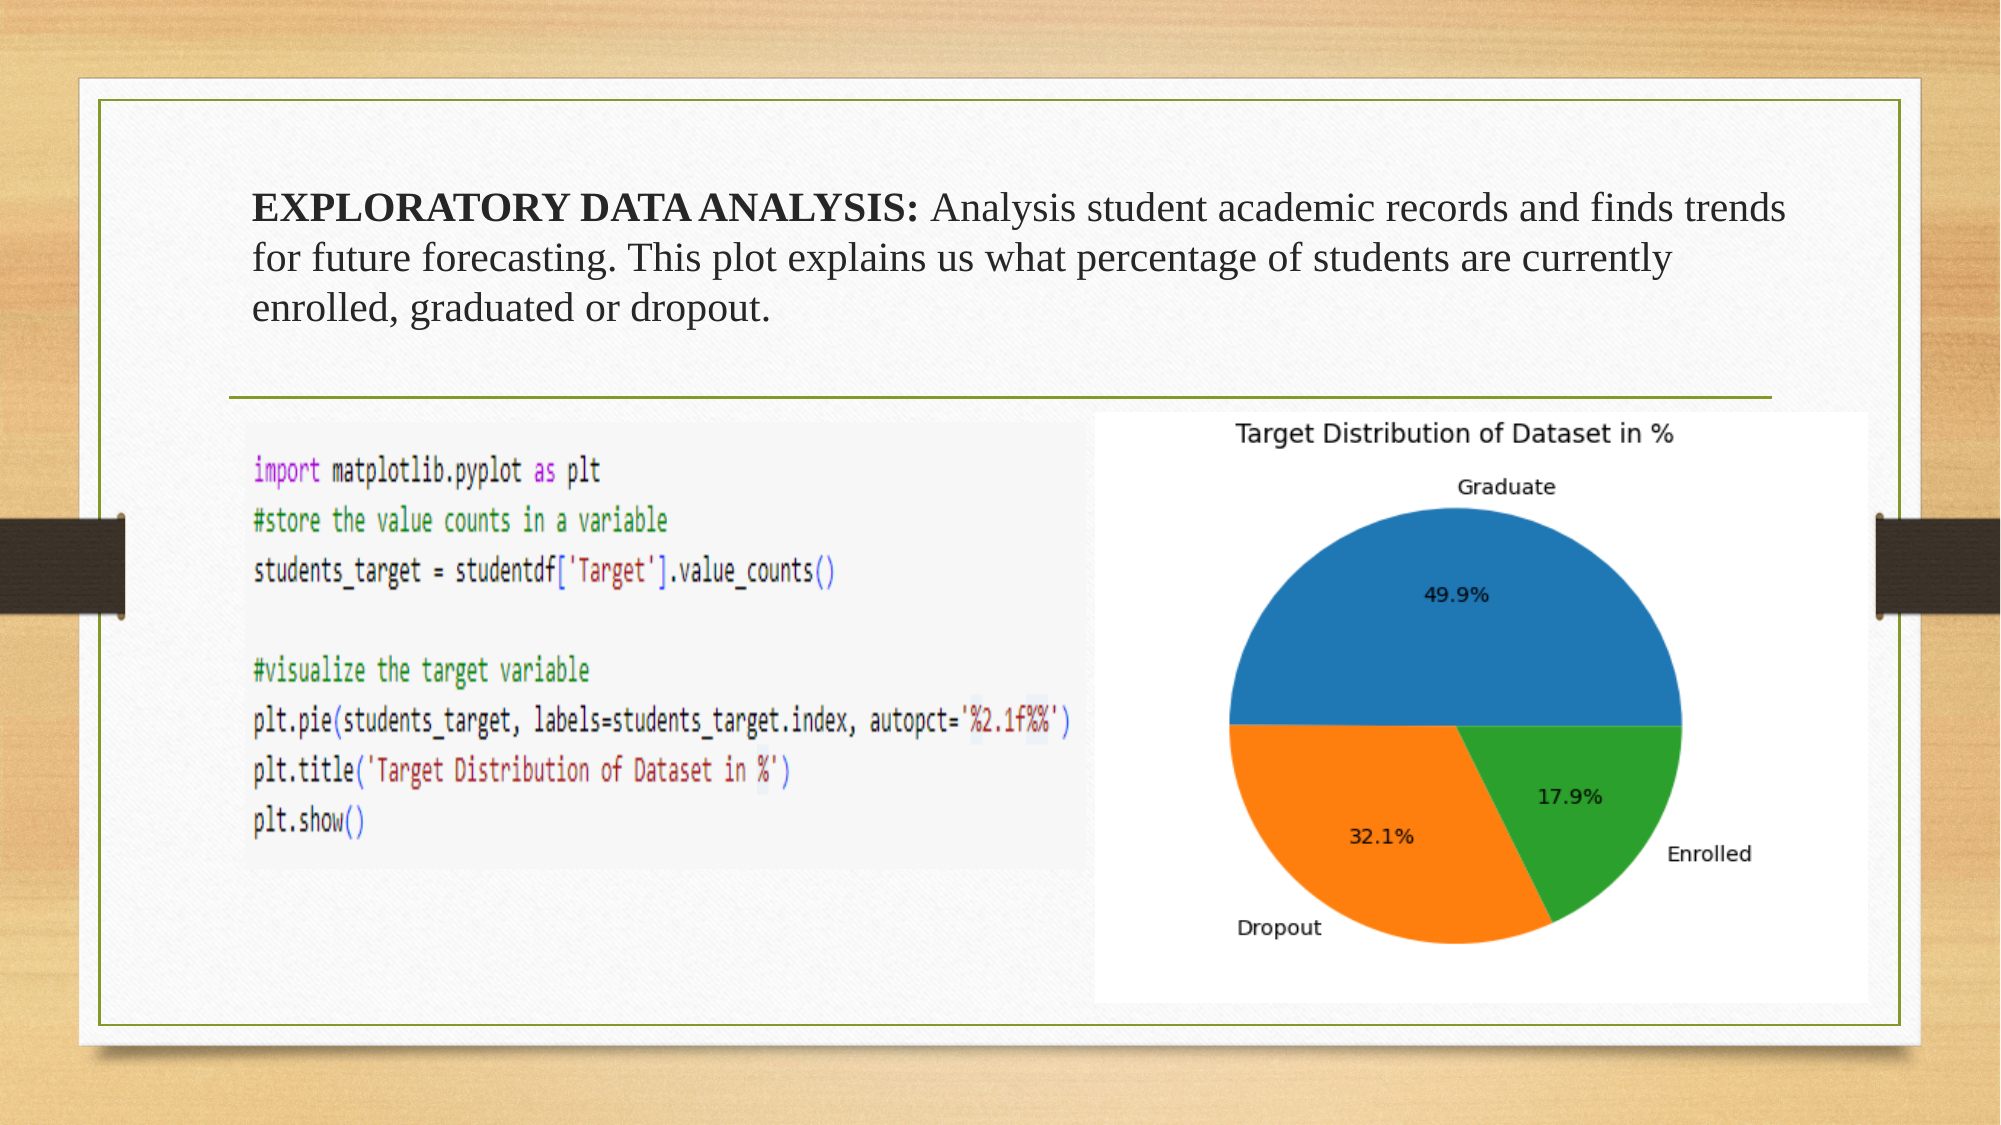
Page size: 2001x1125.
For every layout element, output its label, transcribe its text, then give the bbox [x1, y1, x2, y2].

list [244, 421, 1086, 869]
title EXPLORATORY DATA ANALYSIS: Analysis student academic records and finds trends for future forecasting. This plot explains us what percentage of students are currently enrolled, graduated or dropout. [236, 148, 1812, 363]
picture [0, 0, 2001, 1125]
